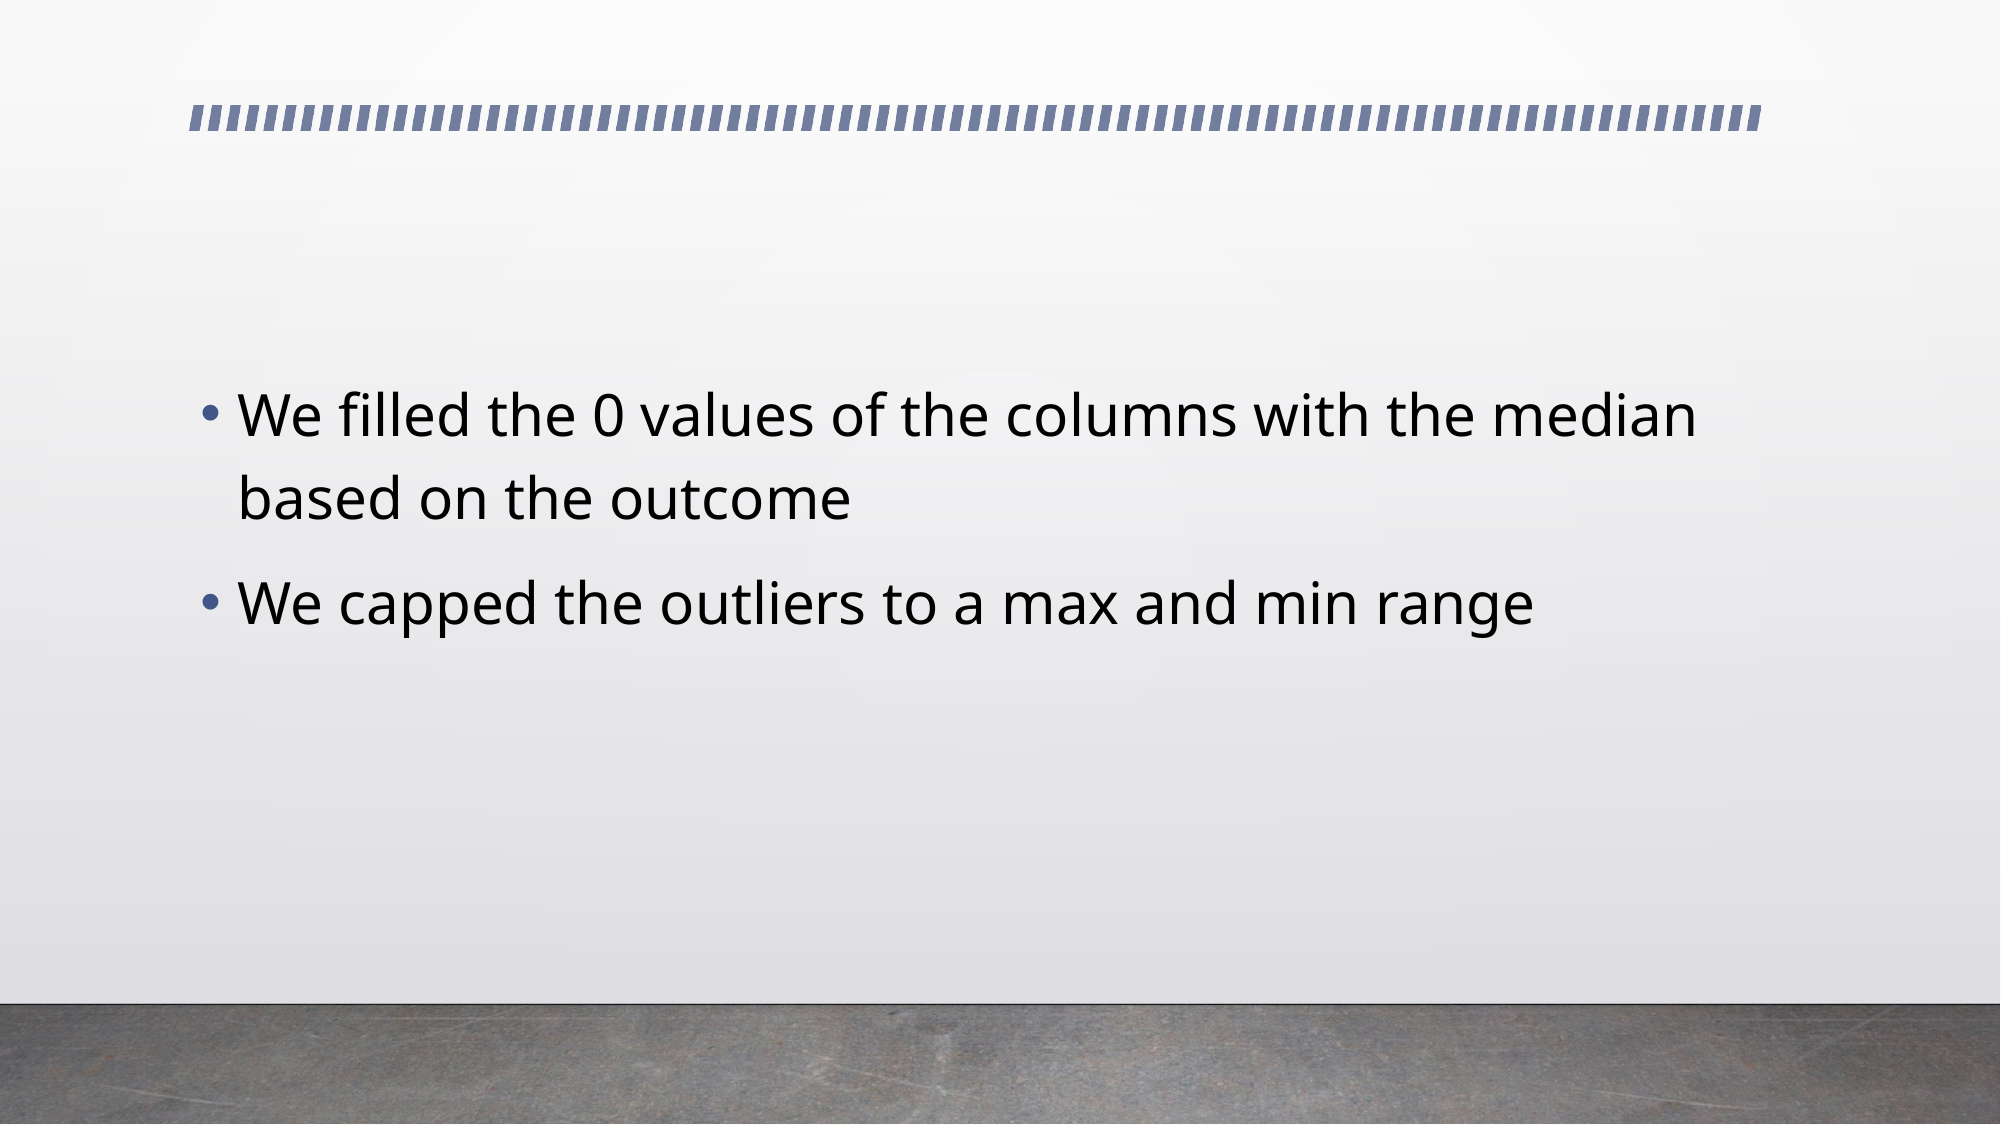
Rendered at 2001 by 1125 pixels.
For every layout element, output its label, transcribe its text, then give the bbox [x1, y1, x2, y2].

list We filled the 0 values of the columns with the median based on the outcome We capped the outliers to a max and min range [185, 356, 1761, 897]
picture [0, 1004, 2000, 1124]
